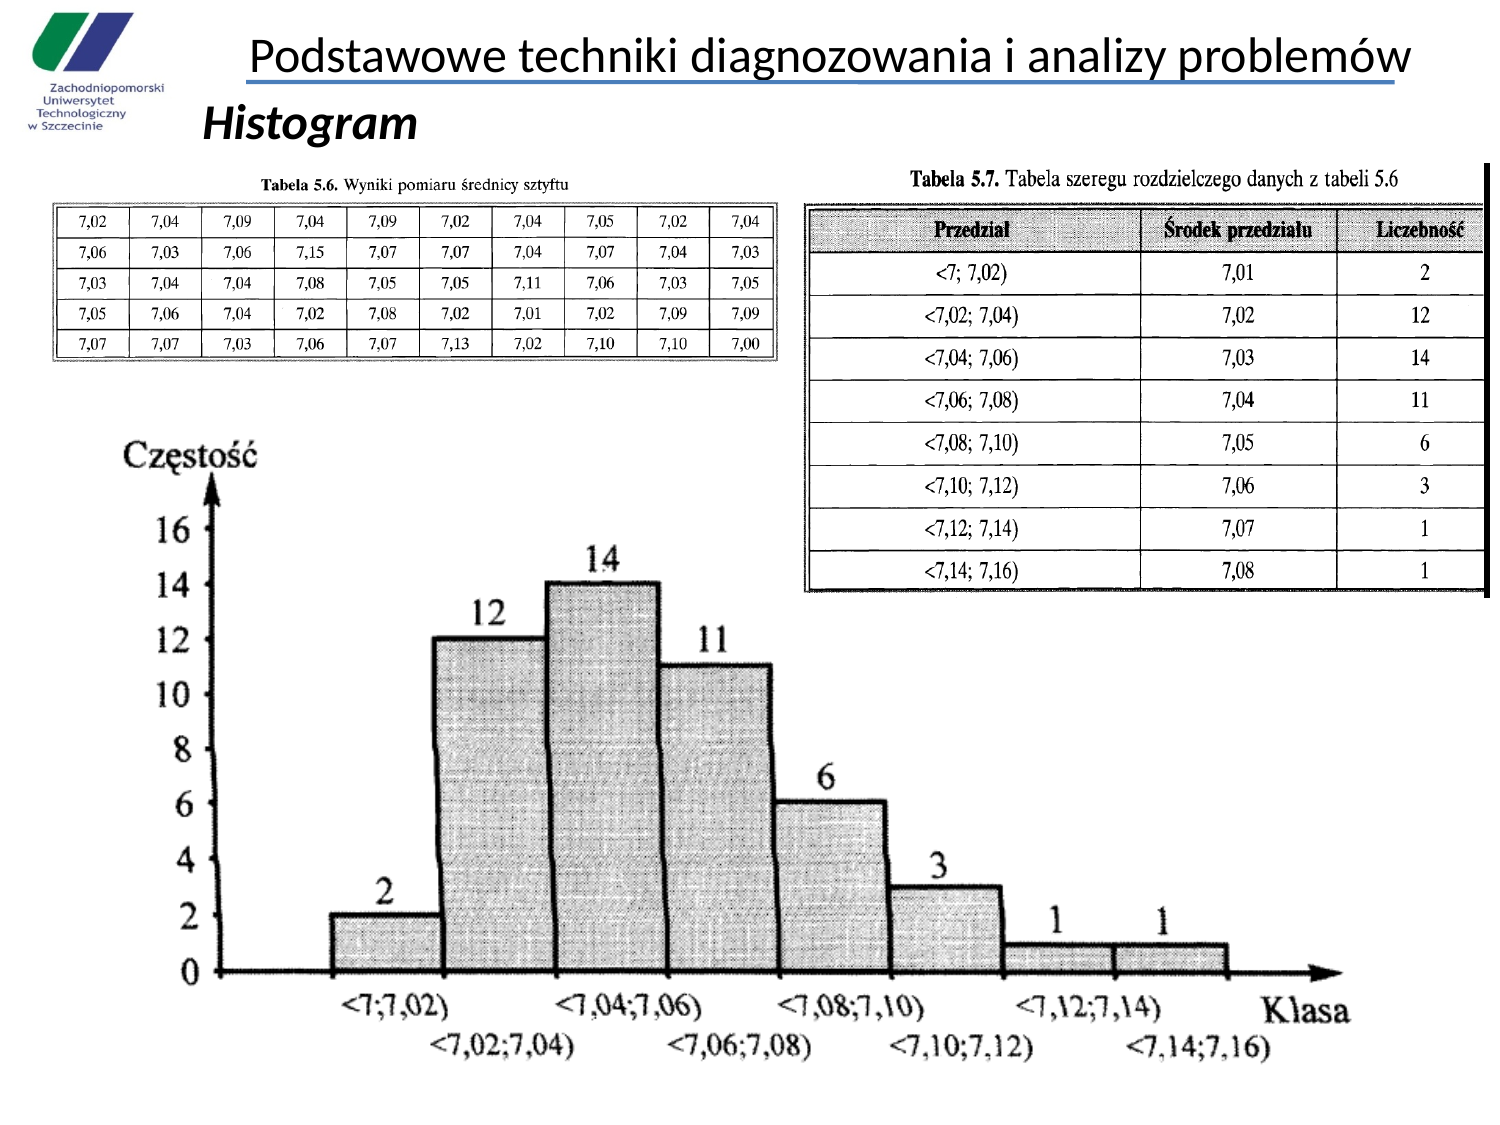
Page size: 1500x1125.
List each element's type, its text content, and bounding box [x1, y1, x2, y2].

text_box Histogram [187, 81, 985, 157]
picture [0, 0, 182, 141]
picture [93, 163, 1490, 1077]
picture [46, 175, 783, 364]
title Podstawowe techniki diagnozowania i analizy problemów [234, 0, 1500, 106]
